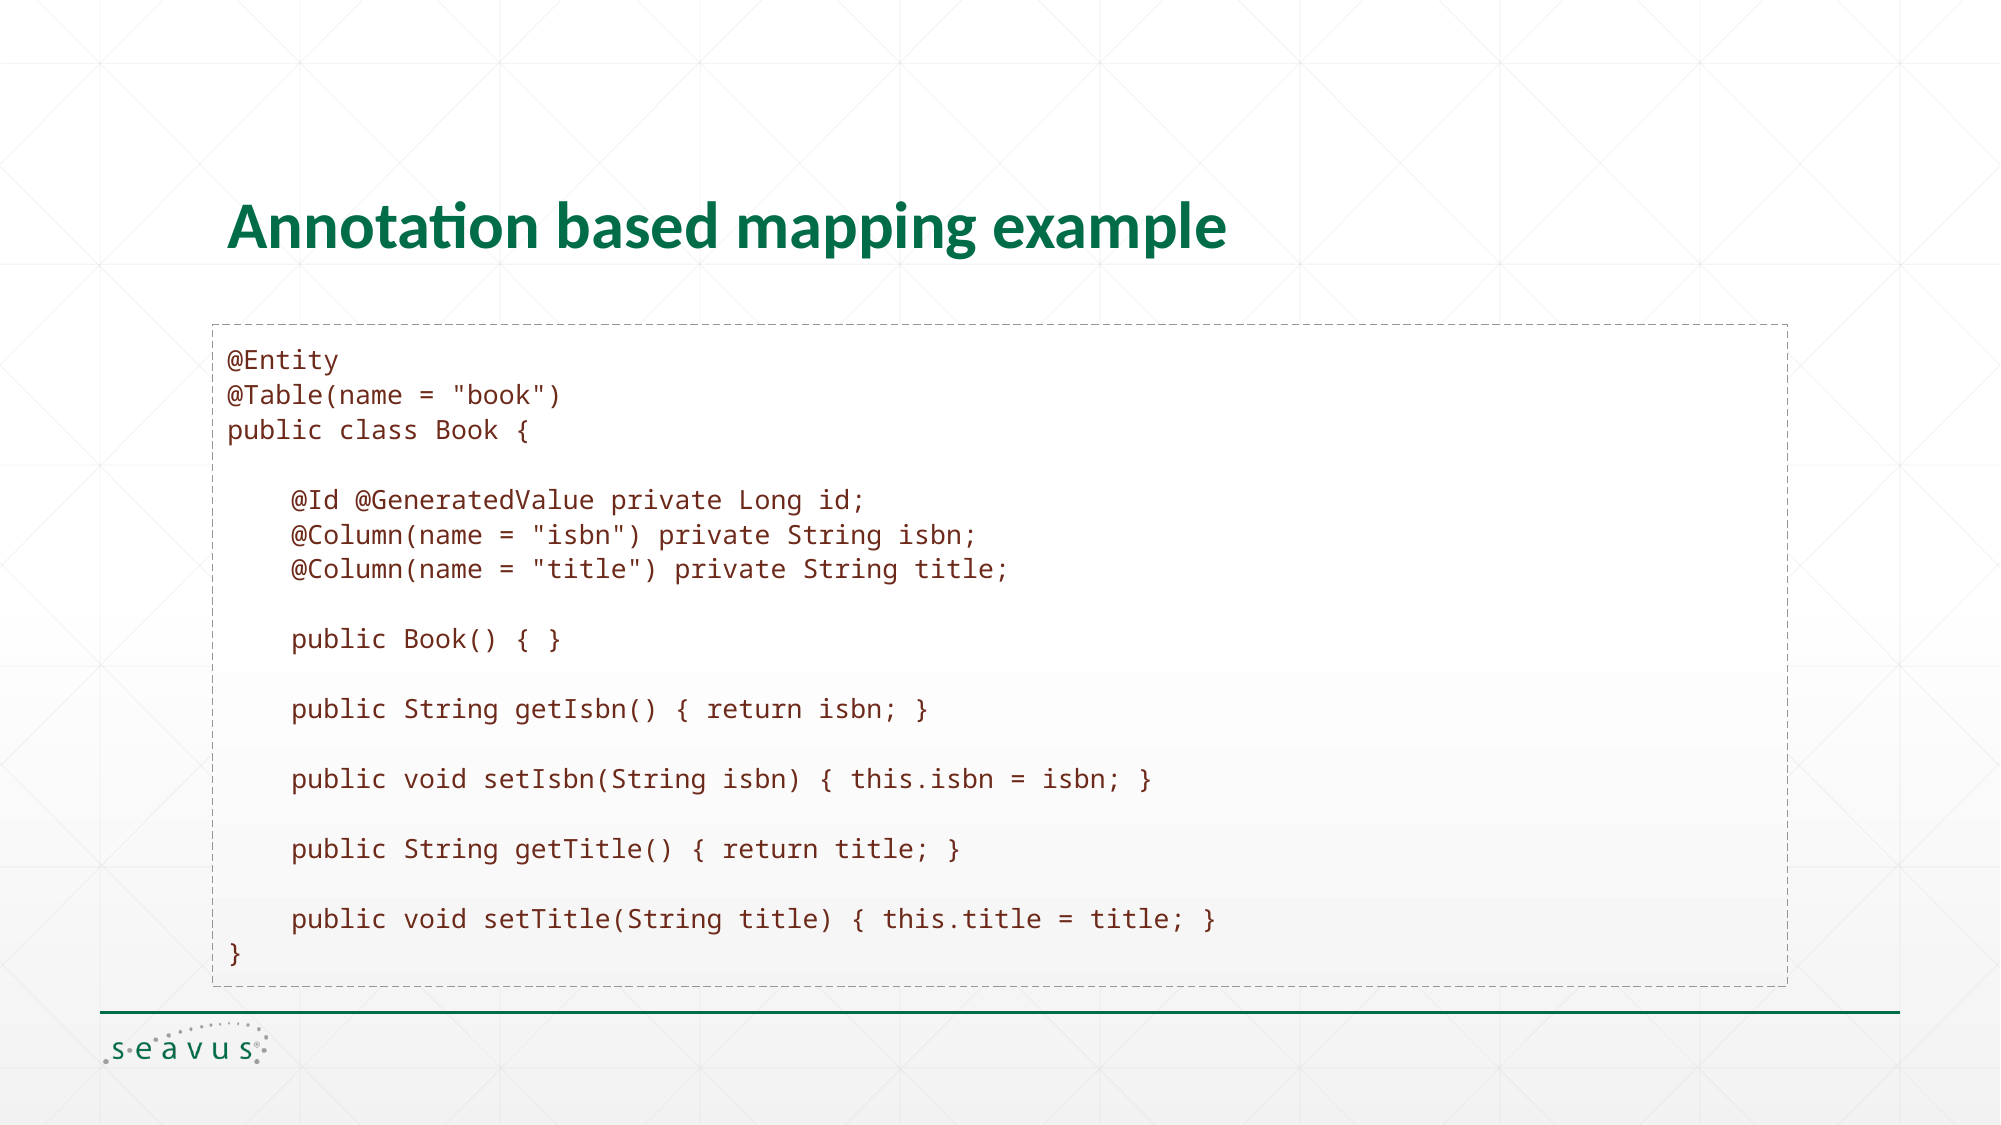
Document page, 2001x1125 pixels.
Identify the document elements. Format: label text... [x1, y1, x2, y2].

title Annotation based mapping example [212, 82, 1788, 271]
list @Entity @Table(name = "book") public class Book { @Id @GeneratedValue private Long id; @Column(name = "isbn") private String isbn; @Column(name = "title") private String title; public Book() { } public String getIsbn() { return isbn; } public void setIsbn(String isbn) { this.isbn = isbn; } public String getTitle() { return title; } public void setTitle(String title) { this.title = title; } } [212, 324, 1788, 987]
picture [103, 1022, 268, 1064]
